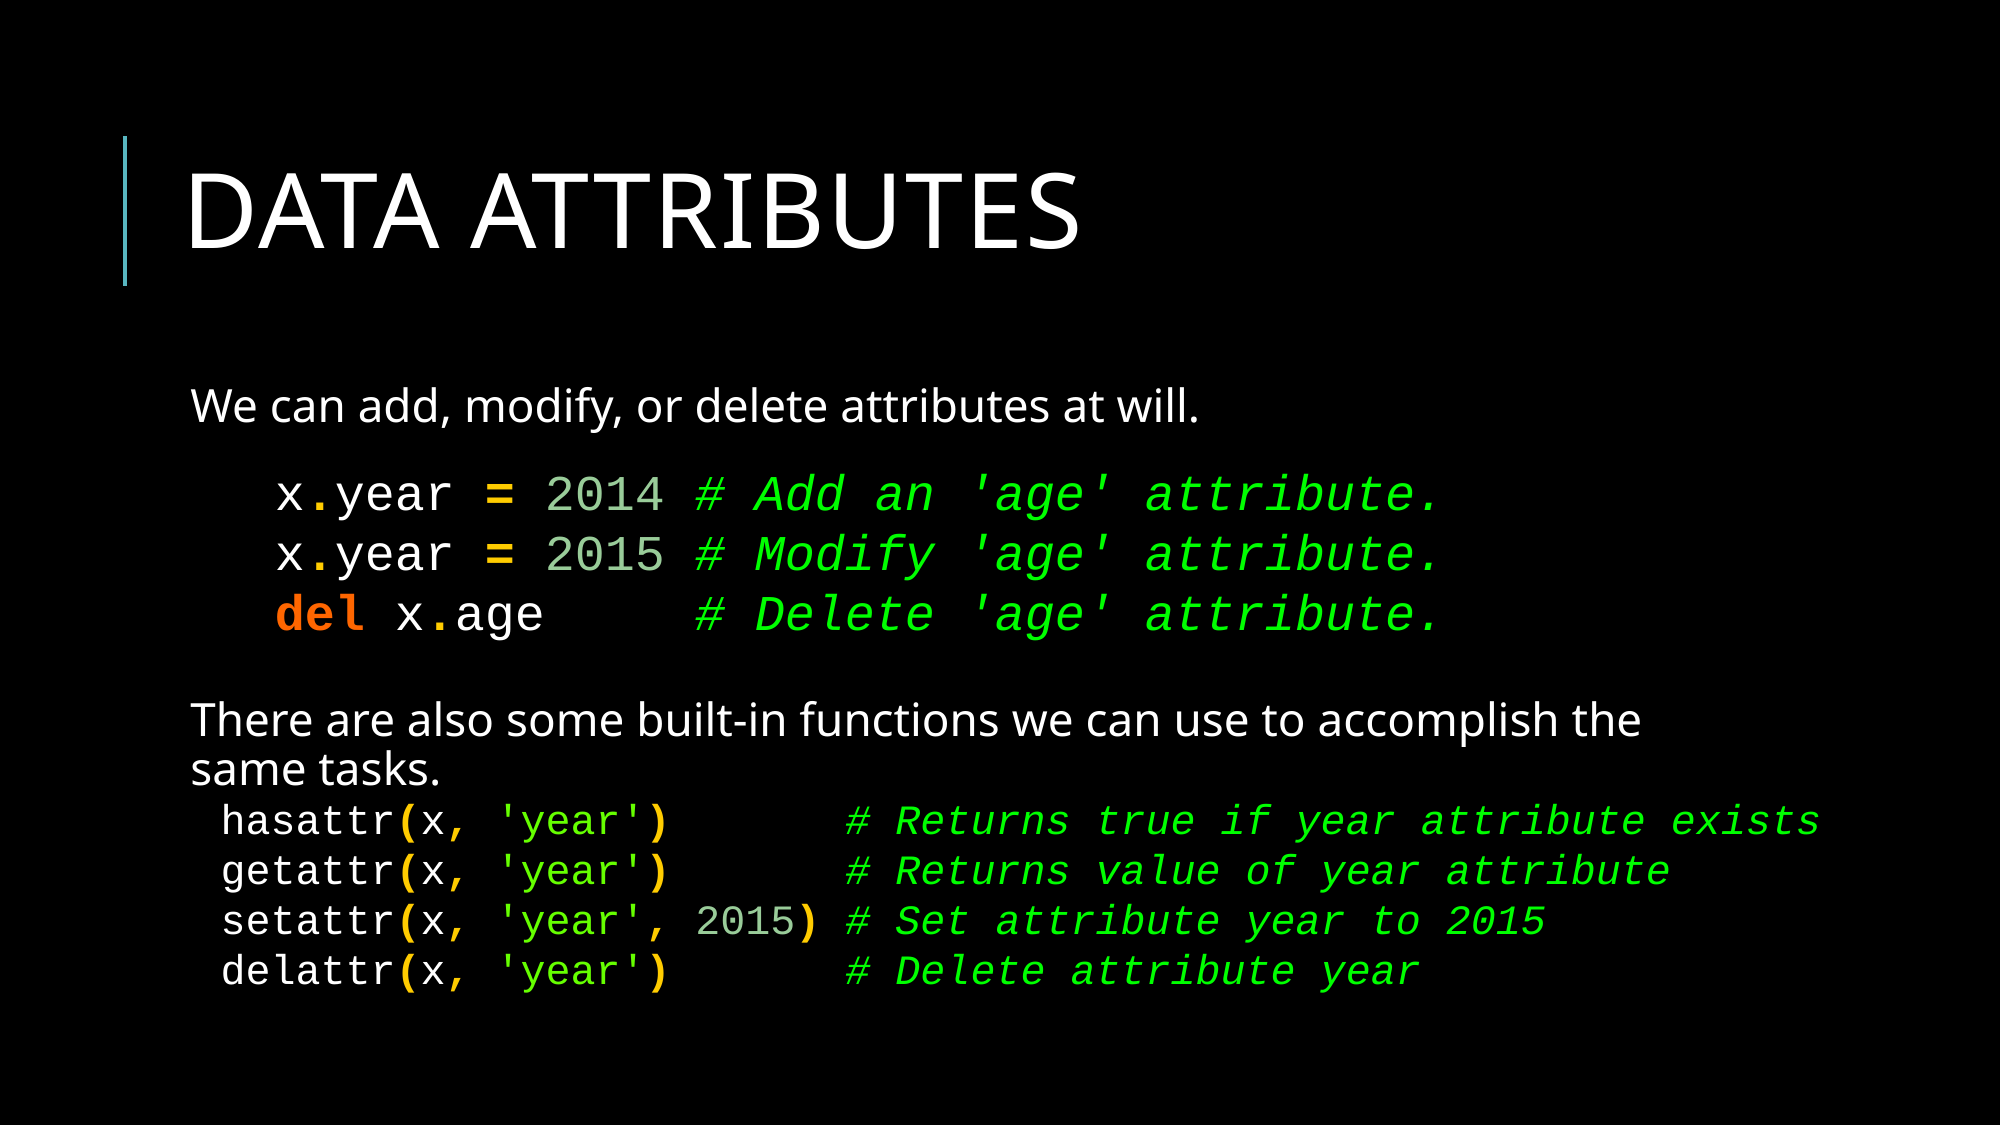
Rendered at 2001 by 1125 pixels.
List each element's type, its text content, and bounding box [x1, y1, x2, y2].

text_box x.year = 2014 # Add an 'age' attribute. x.year = 2015 # Modify 'age' attribute. del x.age # Delete 'age' attribute. [259, 452, 1499, 648]
list We can add, modify, or delete attributes at will. There are also some built-in functions we can use to accomplish the same tasks. [168, 375, 1763, 1035]
text_box hasattr(x, 'year') # Returns true if year attribute exists getattr(x, 'year') # Returns value of year attribute setattr(x, 'year', 2015) # Set attribute year to 2015 delattr(x, 'year') # Delete attribute year [205, 785, 1901, 1001]
title Data Attributes [168, 96, 1763, 342]
